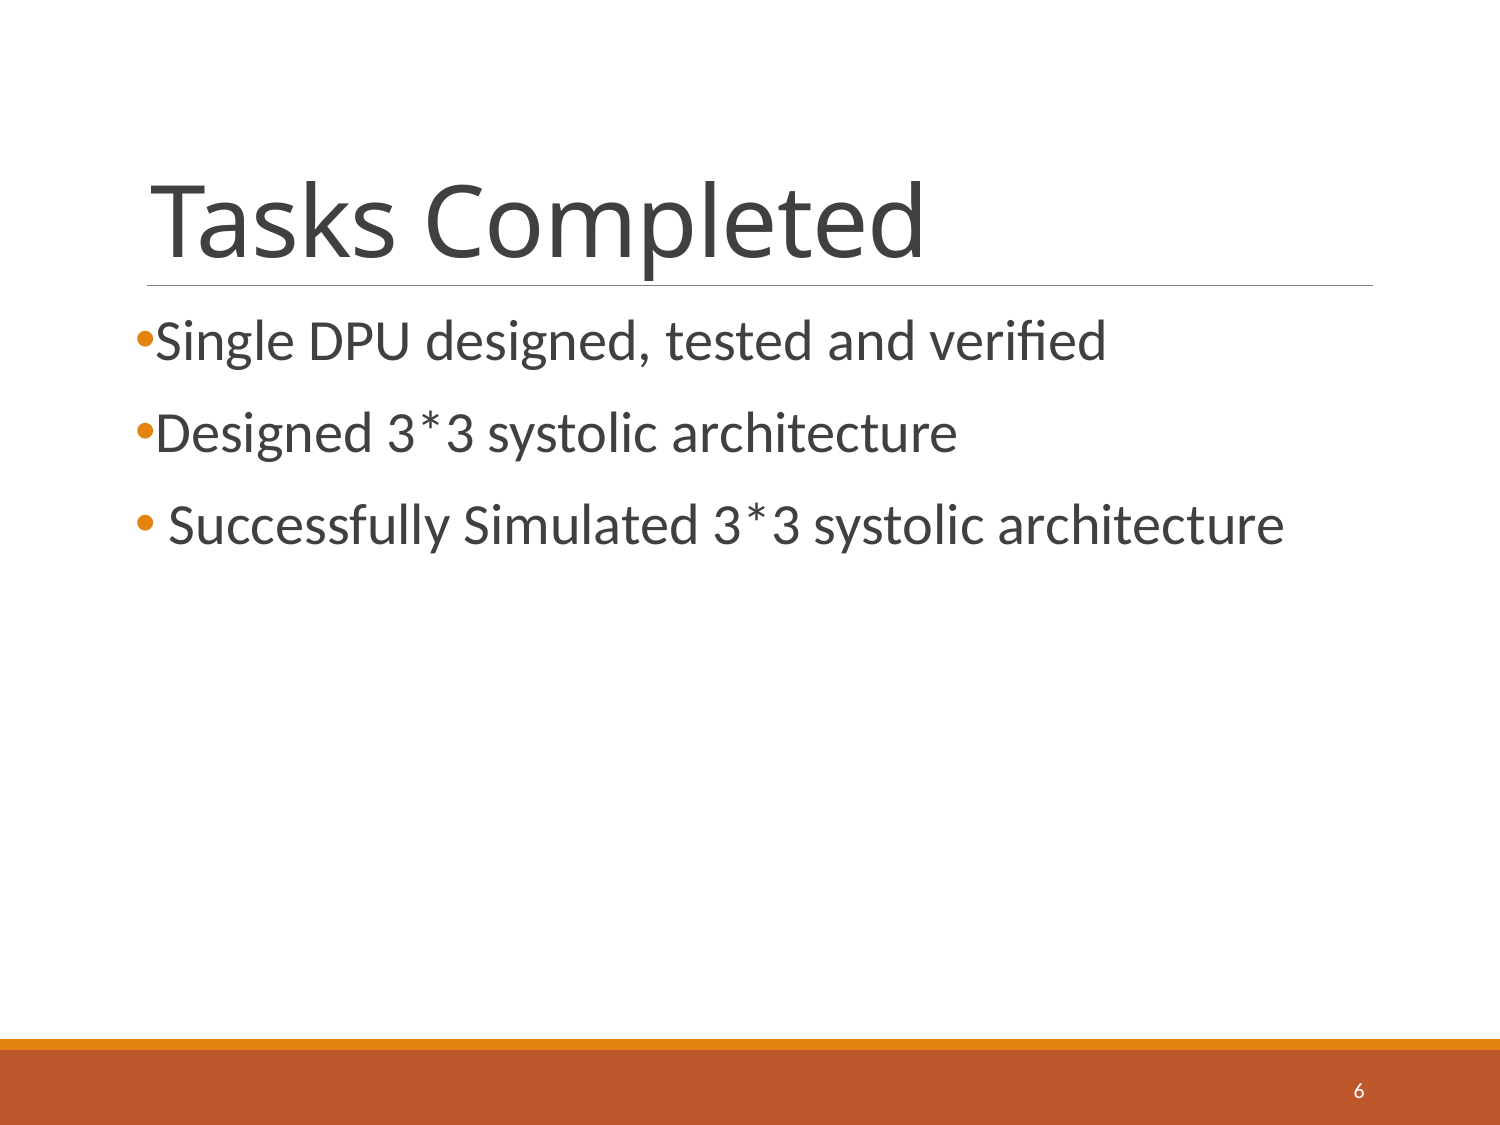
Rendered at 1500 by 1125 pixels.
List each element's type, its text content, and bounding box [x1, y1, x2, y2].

list Single DPU designed, tested and verified Designed 3*3 systolic architecture Successfully Simulated 3*3 systolic architecture [135, 302, 1373, 963]
slide_number 6 [1218, 1059, 1380, 1120]
title Tasks Completed [135, 47, 1373, 285]
